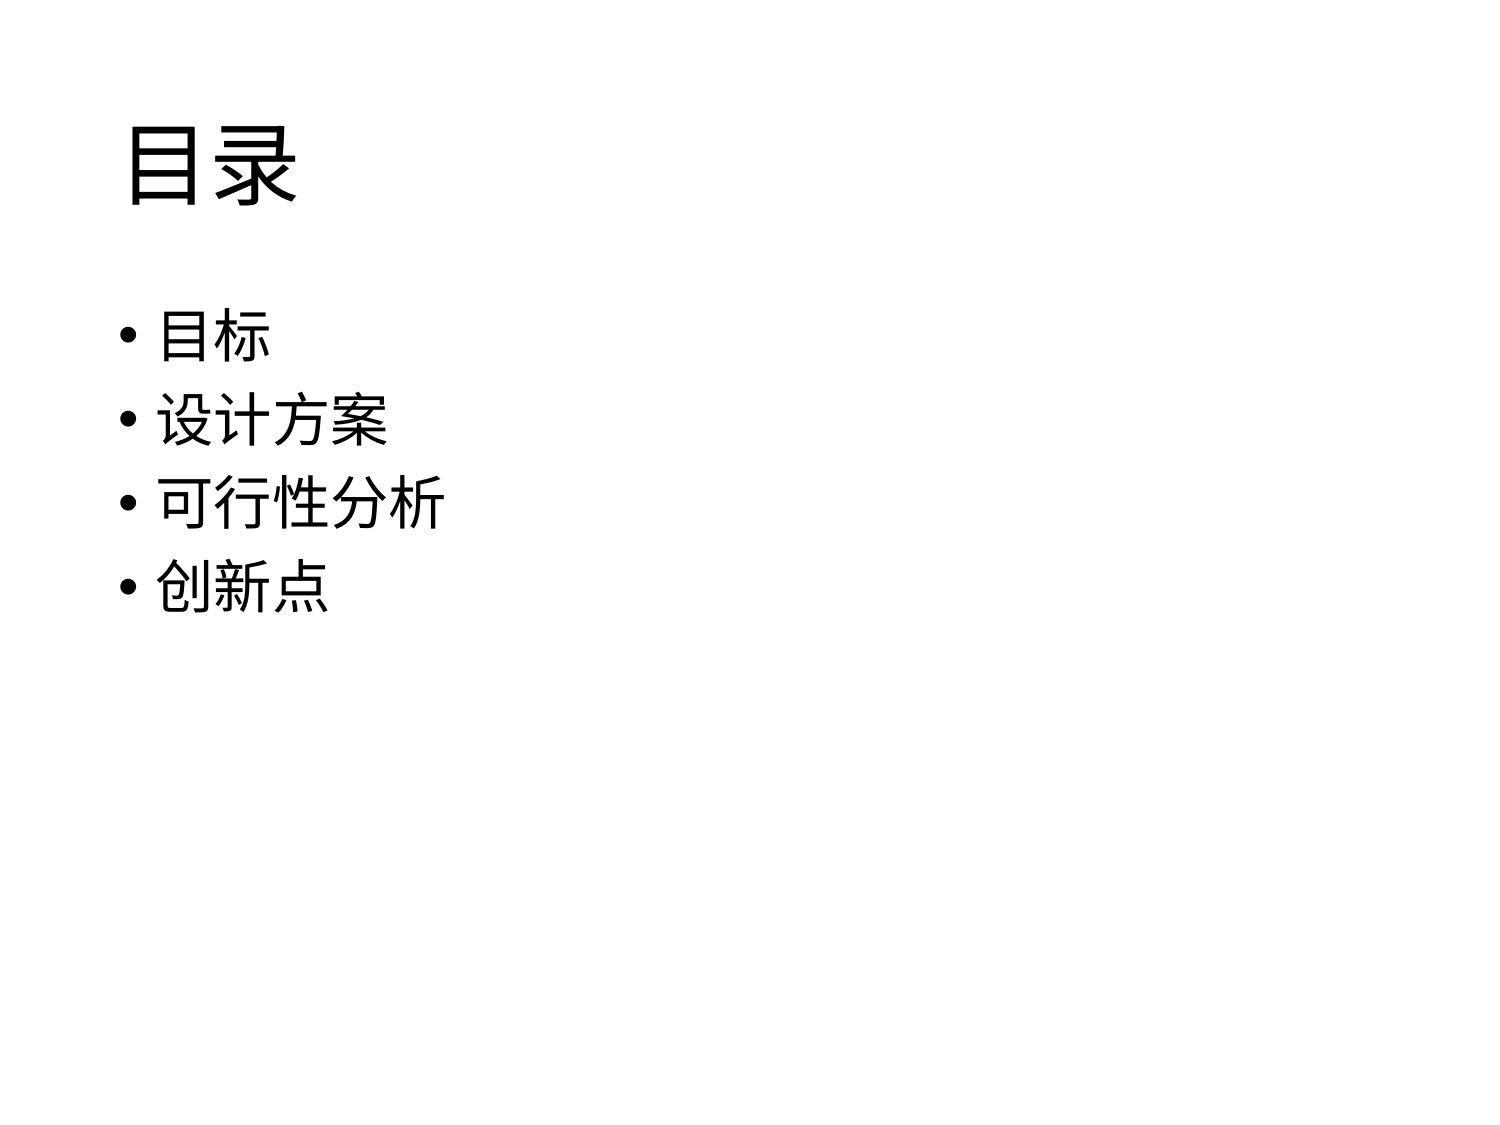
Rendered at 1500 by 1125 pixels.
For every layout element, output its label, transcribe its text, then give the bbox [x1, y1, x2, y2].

title 目录 [103, 59, 1397, 278]
list 目标 设计方案 可行性分析 创新点 [103, 299, 1397, 1014]
